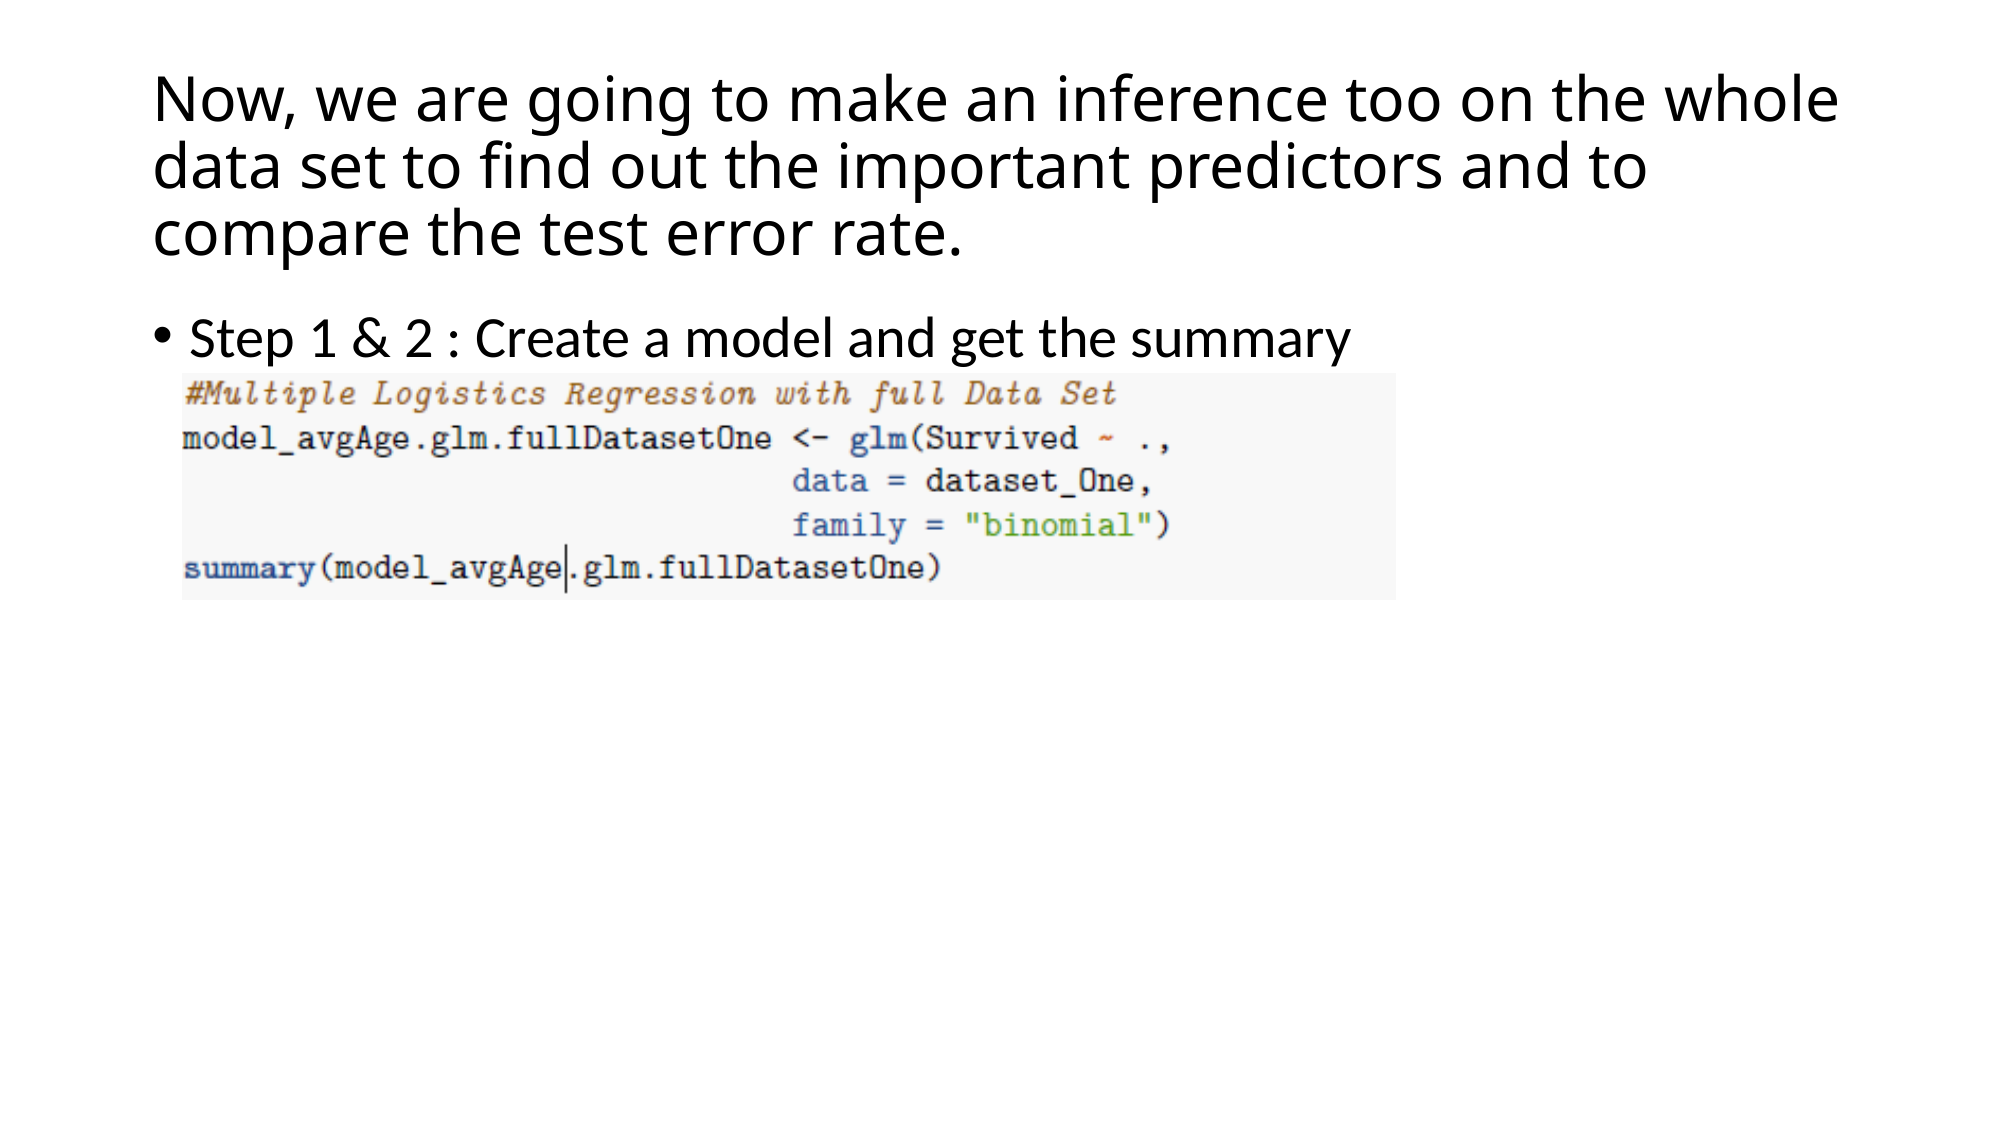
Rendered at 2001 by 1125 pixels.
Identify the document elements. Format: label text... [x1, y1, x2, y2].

title Now, we are going to make an inference too on the whole data set to find out the important predictors and to compare the test error rate. [137, 59, 1863, 278]
list Step 1 & 2 : Create a model and get the summary [137, 299, 1863, 1014]
picture [181, 373, 1396, 600]
